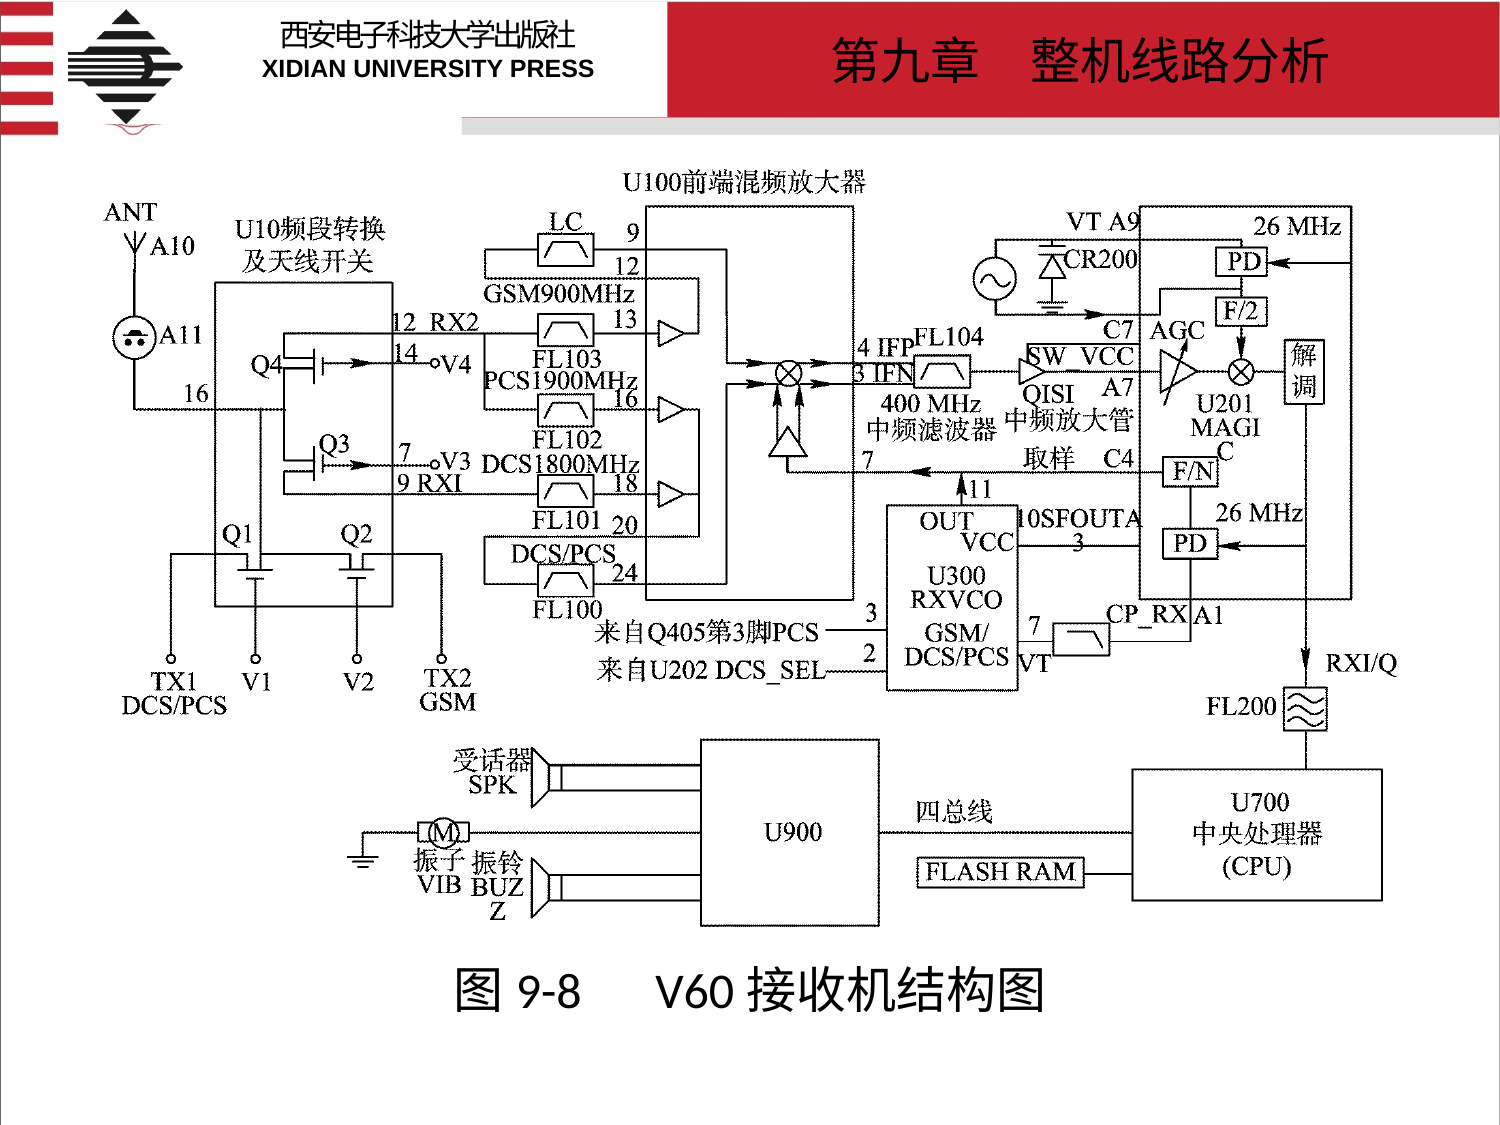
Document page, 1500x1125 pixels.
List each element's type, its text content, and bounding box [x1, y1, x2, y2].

picture [0, 1, 1500, 1125]
text_box 图9-8 V60接收机结构图 [439, 951, 1061, 1026]
